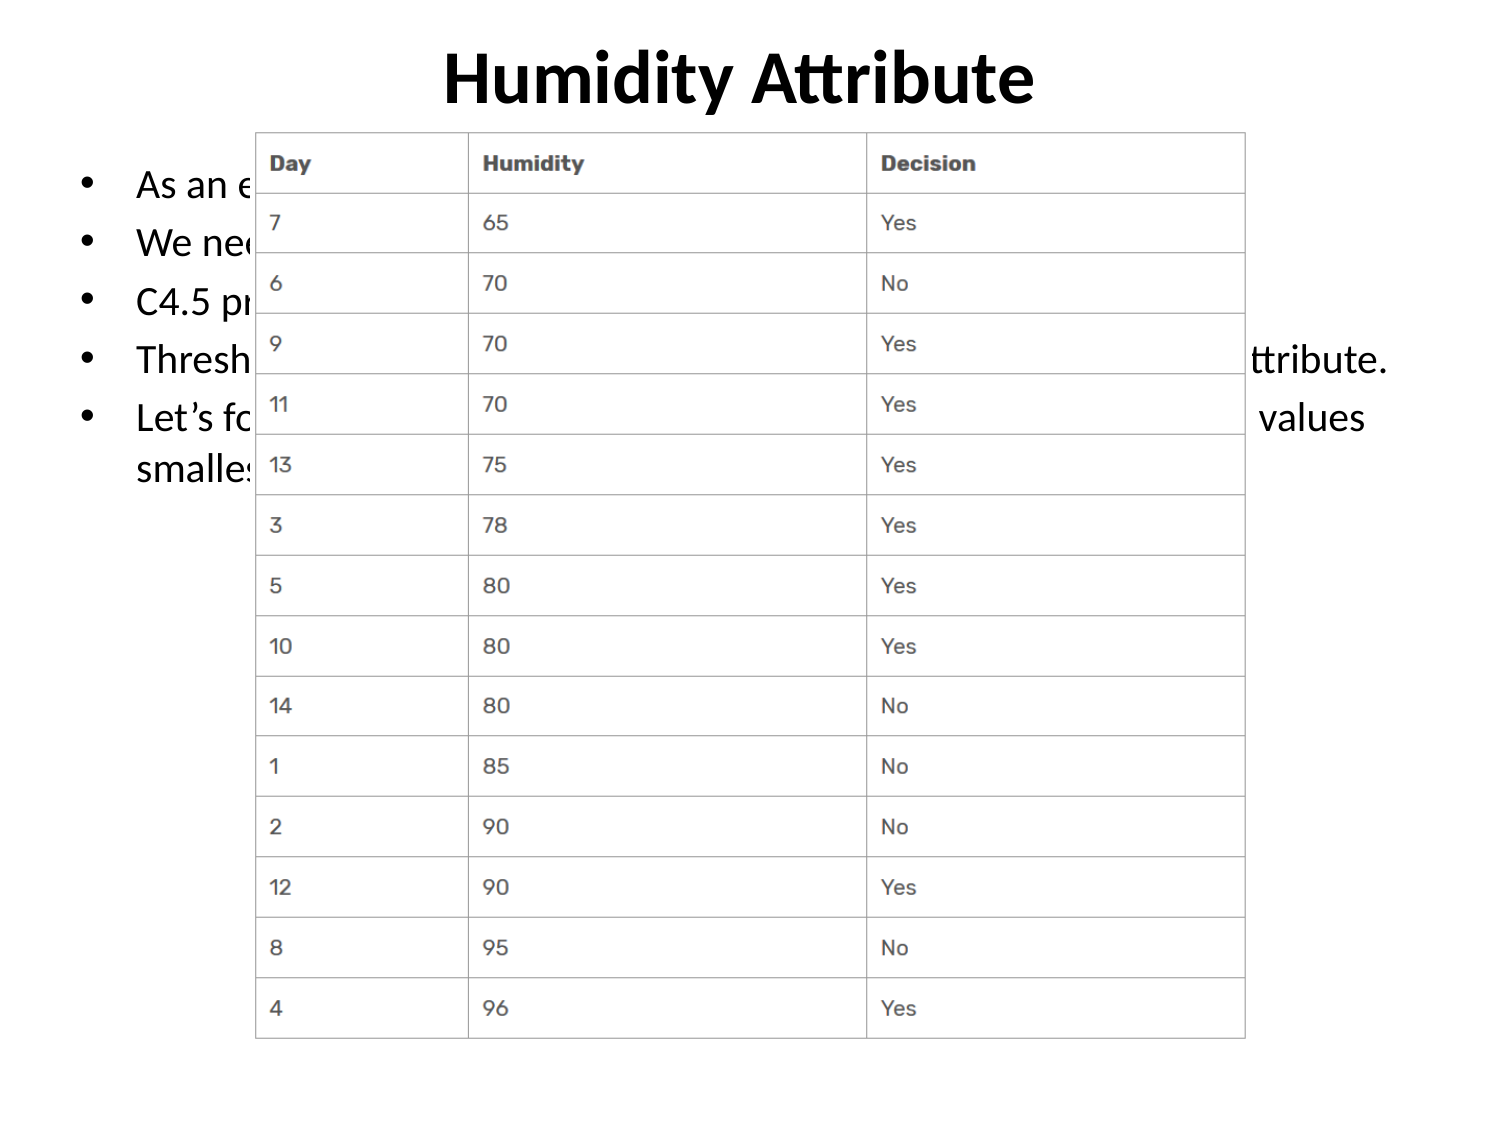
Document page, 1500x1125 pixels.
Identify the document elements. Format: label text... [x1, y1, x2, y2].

list As an exception, humidity is a continuous attribute. We need to convert continuous values to nominal ones. C4.5 proposes to perform binary split based on a threshold value. Threshold should be a value which offers maximum gain for that attribute. Let’s focus on humidity attribute. Firstly, we need to sort humidity values smallest to largest. [1256, 149, 1415, 892]
picture [250, 126, 1252, 1044]
list As an exception, humidity is a continuous attribute. We need to convert continuous values to nominal ones. C4.5 proposes to perform binary split based on a threshold value. Threshold should be a value which offers maximum gain for that attribute. Let’s focus on humidity attribute. Firstly, we need to sort humidity values smallest to largest. [64, 149, 245, 892]
title Humidity Attribute [64, 19, 1415, 127]
